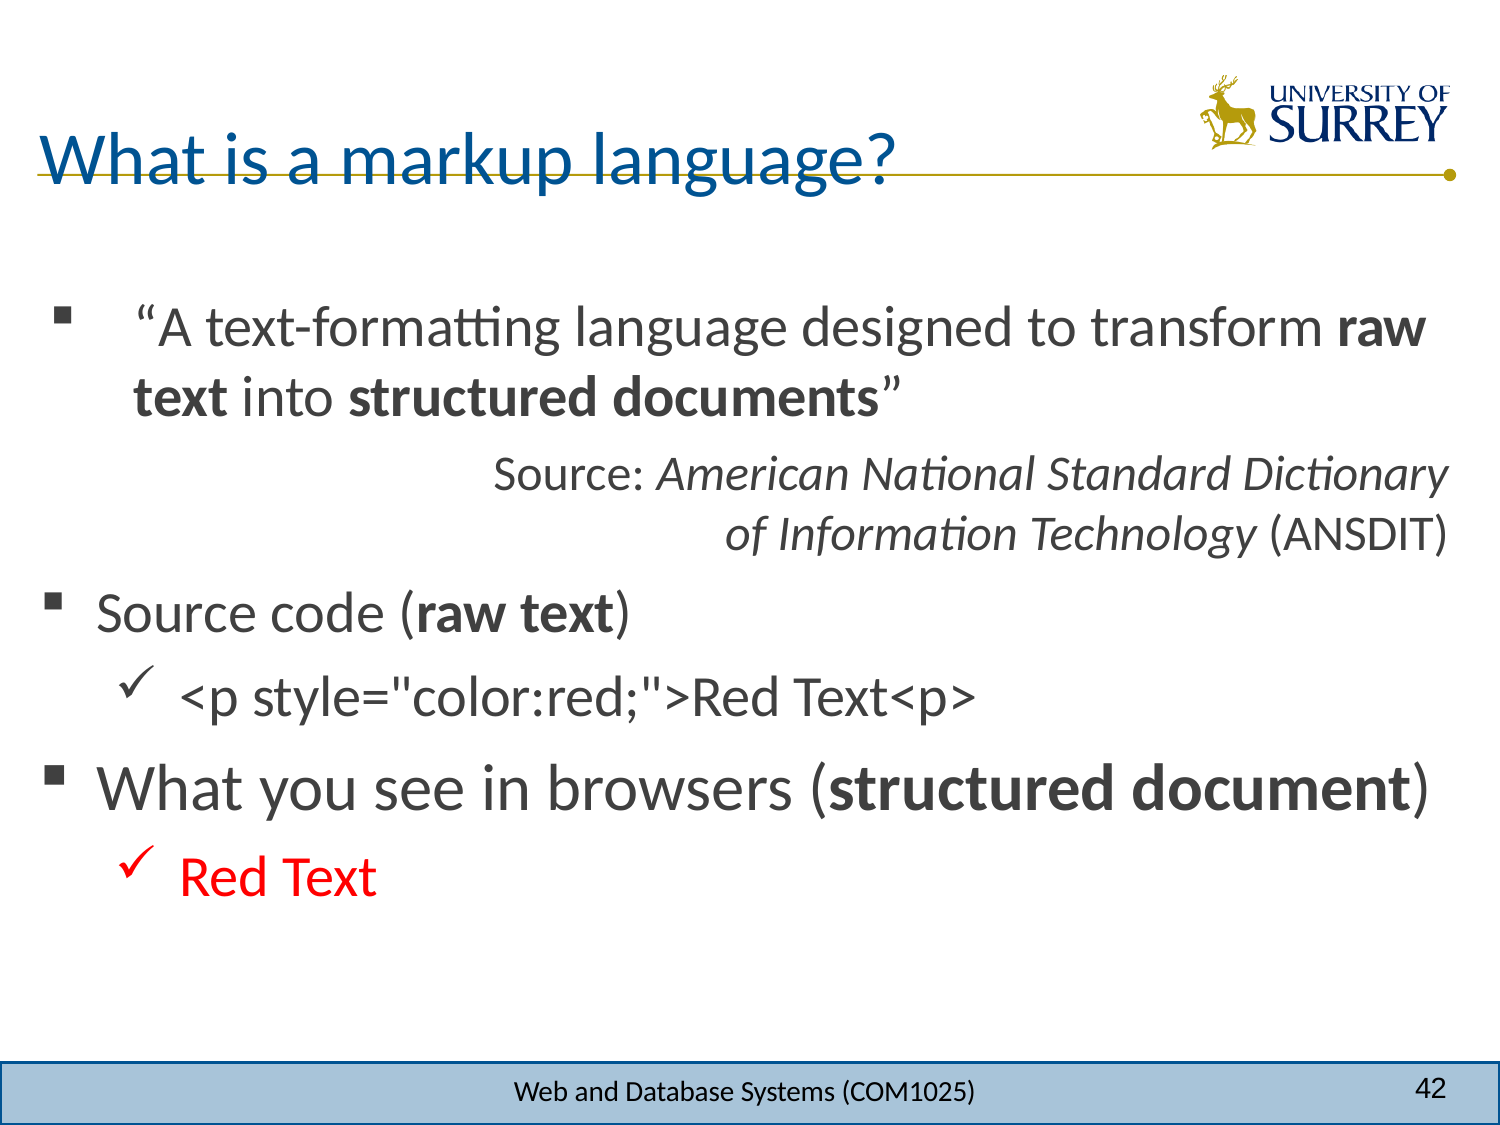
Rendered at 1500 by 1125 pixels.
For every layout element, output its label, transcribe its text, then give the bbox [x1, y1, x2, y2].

picture [1200, 75, 1450, 150]
title What is a markup language? [37, 70, 1184, 285]
footer Web and Database Systems (COM1025) [511, 1077, 985, 1125]
text_box “A text-formatting language designed to transform raw text into structured documents” Source: American National Standard Dictionary of Information Technology (ANSDIT) Source code (raw text) <p style="color:red;">Red Text<p> What you see in browsers (structured document) Red Text [37, 285, 1450, 908]
slide_number 42 [1408, 1069, 1456, 1125]
